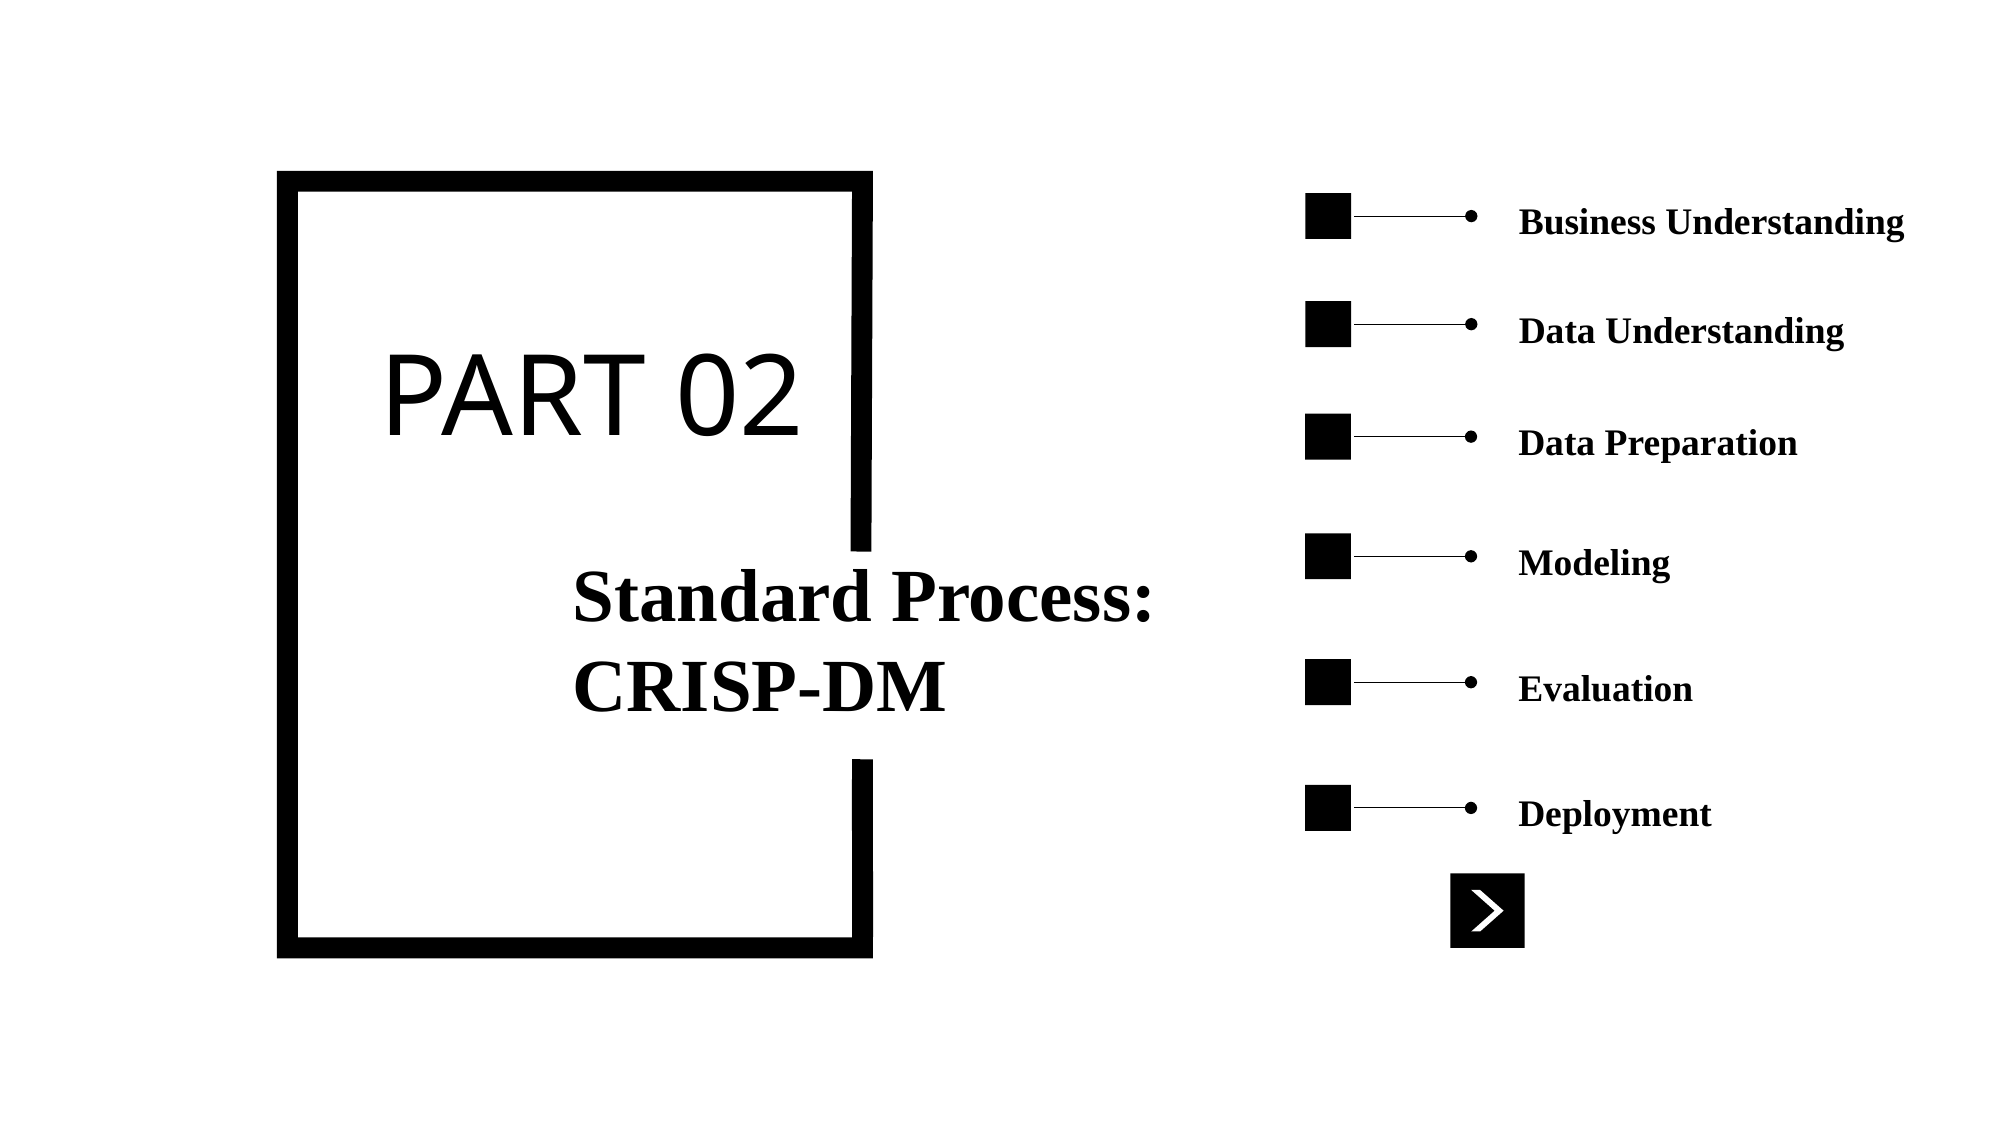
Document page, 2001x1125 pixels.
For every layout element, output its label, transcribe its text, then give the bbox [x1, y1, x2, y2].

text_box Modeling [1503, 521, 1934, 591]
text_box [1304, 192, 1352, 240]
text_box Standard Process: CRISP-DM [557, 539, 1311, 735]
text_box [286, 180, 864, 949]
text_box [1450, 873, 1525, 948]
text_box [1304, 658, 1352, 706]
text_box Business Understanding [1503, 181, 1934, 250]
text_box [1304, 300, 1352, 348]
text_box Evaluation [1503, 647, 1934, 716]
text_box PART 02 [364, 315, 1097, 466]
text_box [1304, 532, 1352, 580]
text_box Deployment [1503, 773, 1934, 842]
text_box Data Understanding [1503, 289, 1934, 358]
text_box [1304, 784, 1352, 832]
text_box [1304, 413, 1352, 461]
text_box Data Preparation [1503, 401, 1934, 471]
